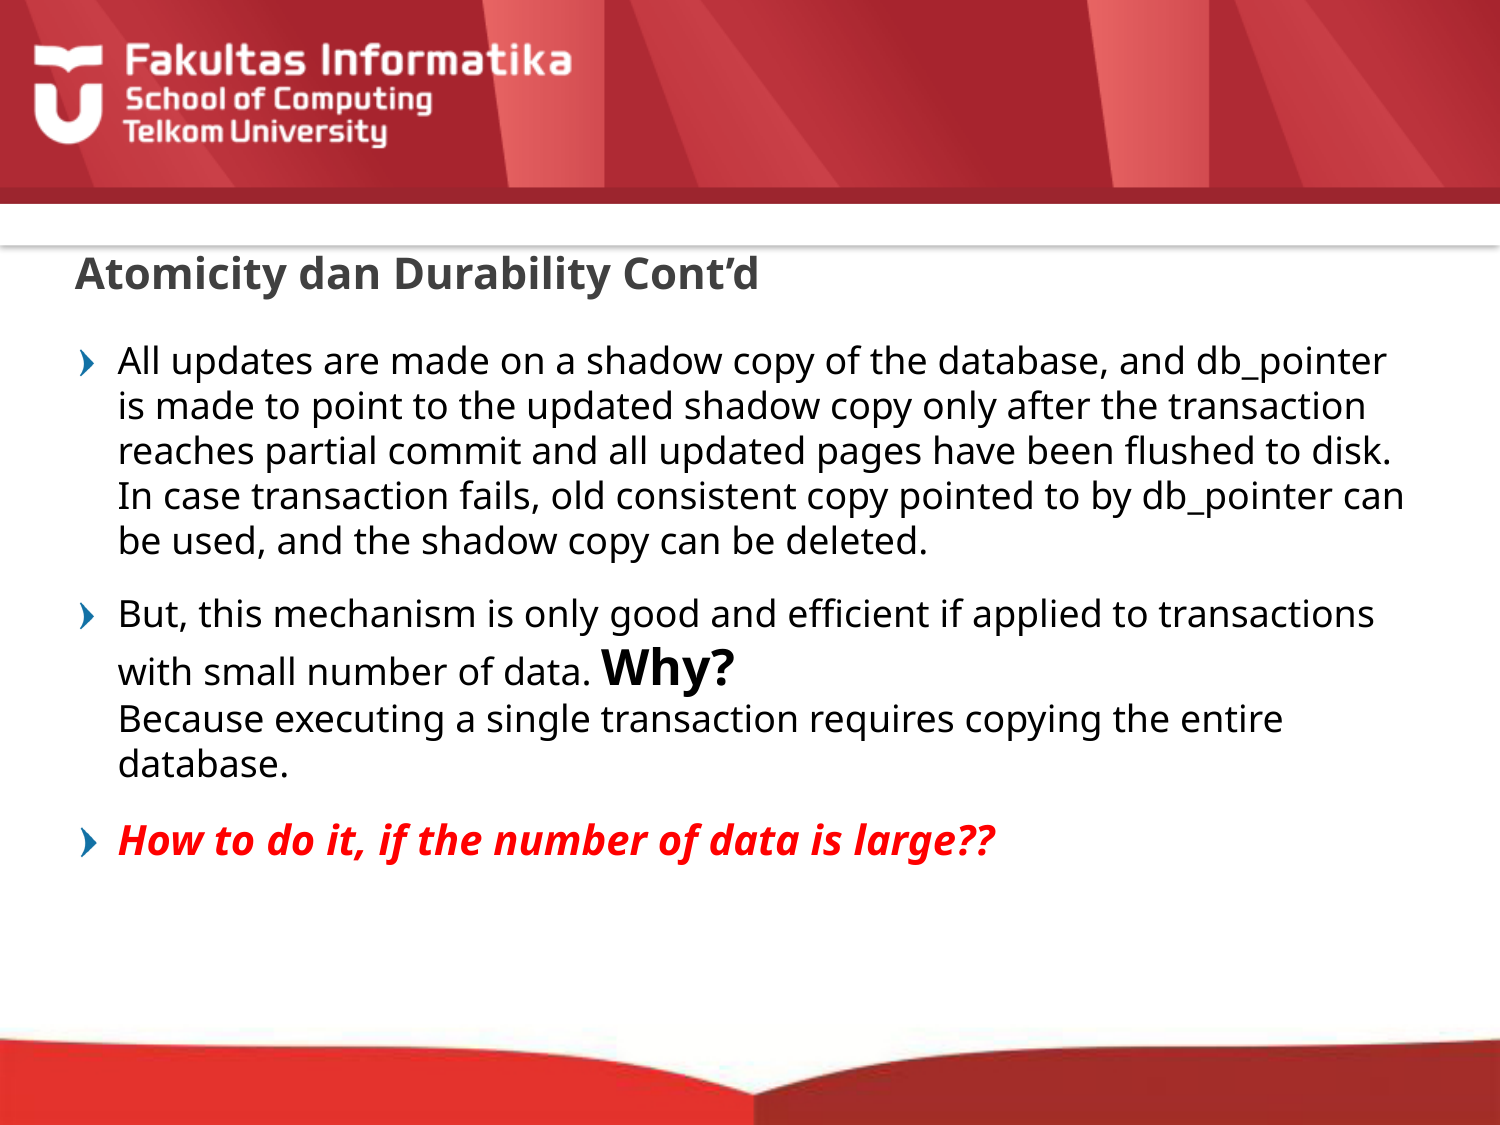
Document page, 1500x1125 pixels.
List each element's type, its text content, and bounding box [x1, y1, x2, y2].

picture [75, 341, 97, 378]
title Atomicity dan Durability Cont’d [59, 219, 1426, 325]
picture [75, 594, 97, 631]
list All updates are made on a shadow copy of the database, and db_pointer is made to point to the updated shadow copy only after the transaction reaches partial commit and all updated pages have been flushed to disk. In case transaction fails, old consistent copy pointed to by db_pointer can be used, and the shadow copy can be deleted. But, this mechanism is only good and efficient if applied to transactions with small number of data. Why? Because executing a single transaction requires copying the entire database. How to do it, if the number of data is large?? [60, 329, 1426, 990]
picture [0, 0, 1500, 203]
picture [75, 818, 100, 859]
picture [0, 1024, 1500, 1125]
